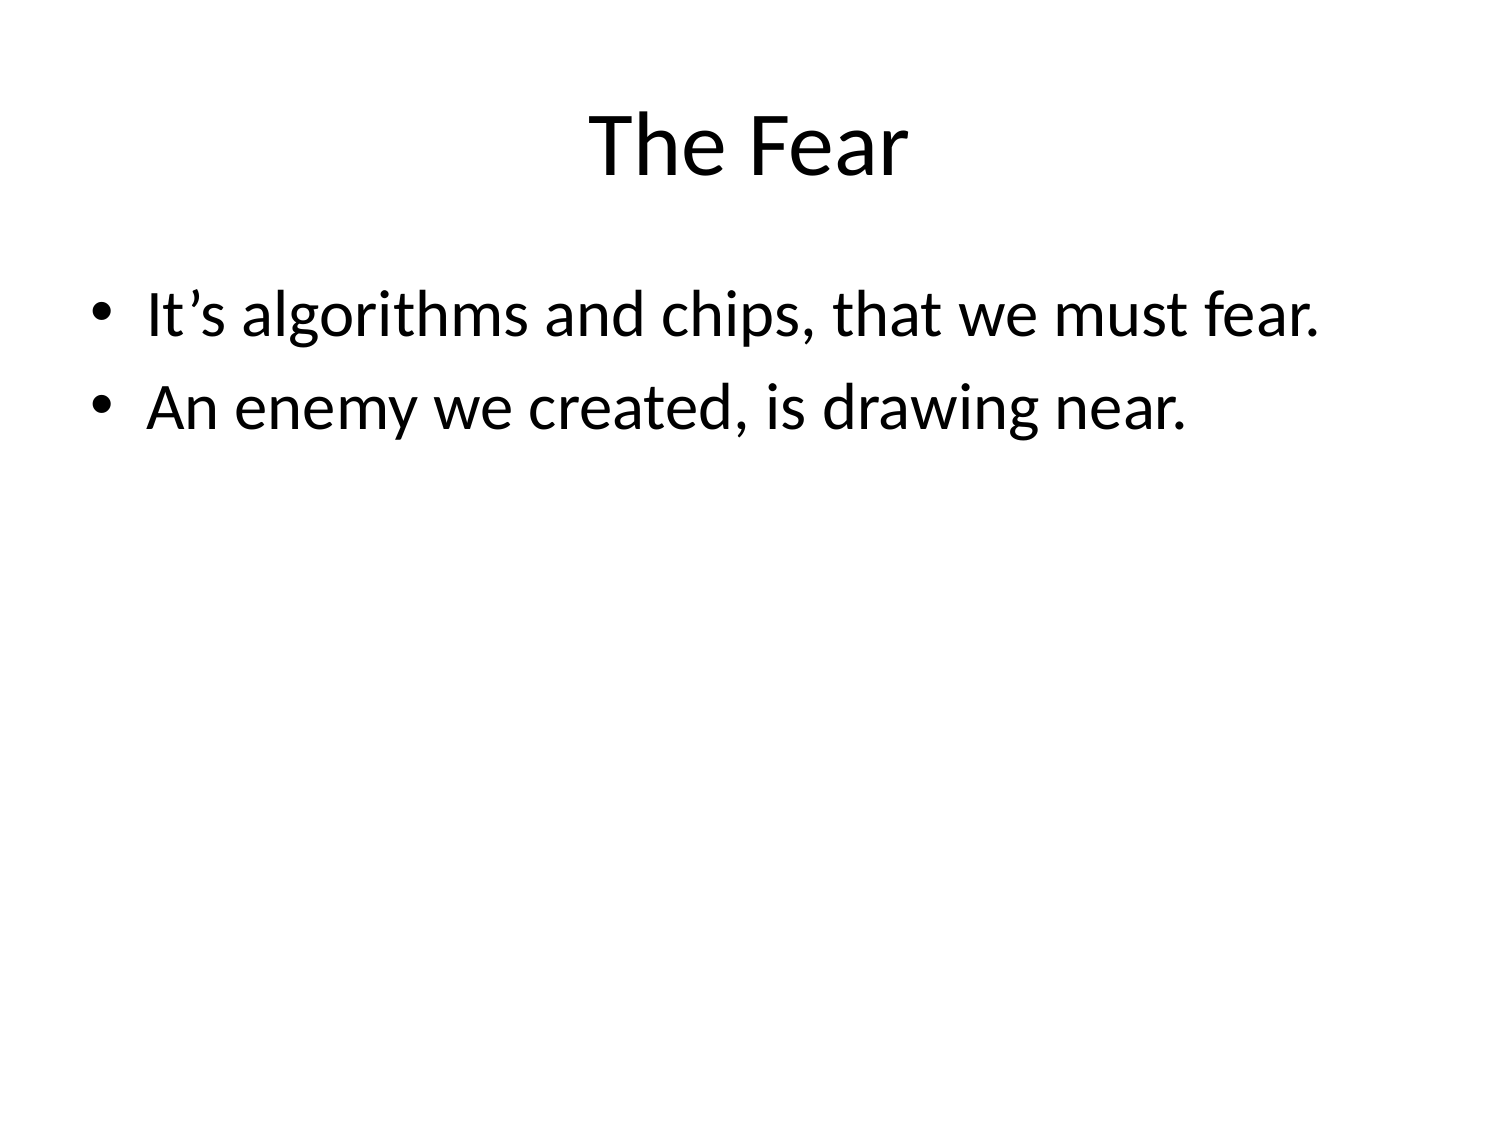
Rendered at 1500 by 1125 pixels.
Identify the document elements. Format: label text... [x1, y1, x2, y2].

list It’s algorithms and chips, that we must fear. An enemy we created, is drawing near. [75, 262, 1425, 1005]
title The Fear [75, 45, 1425, 233]
